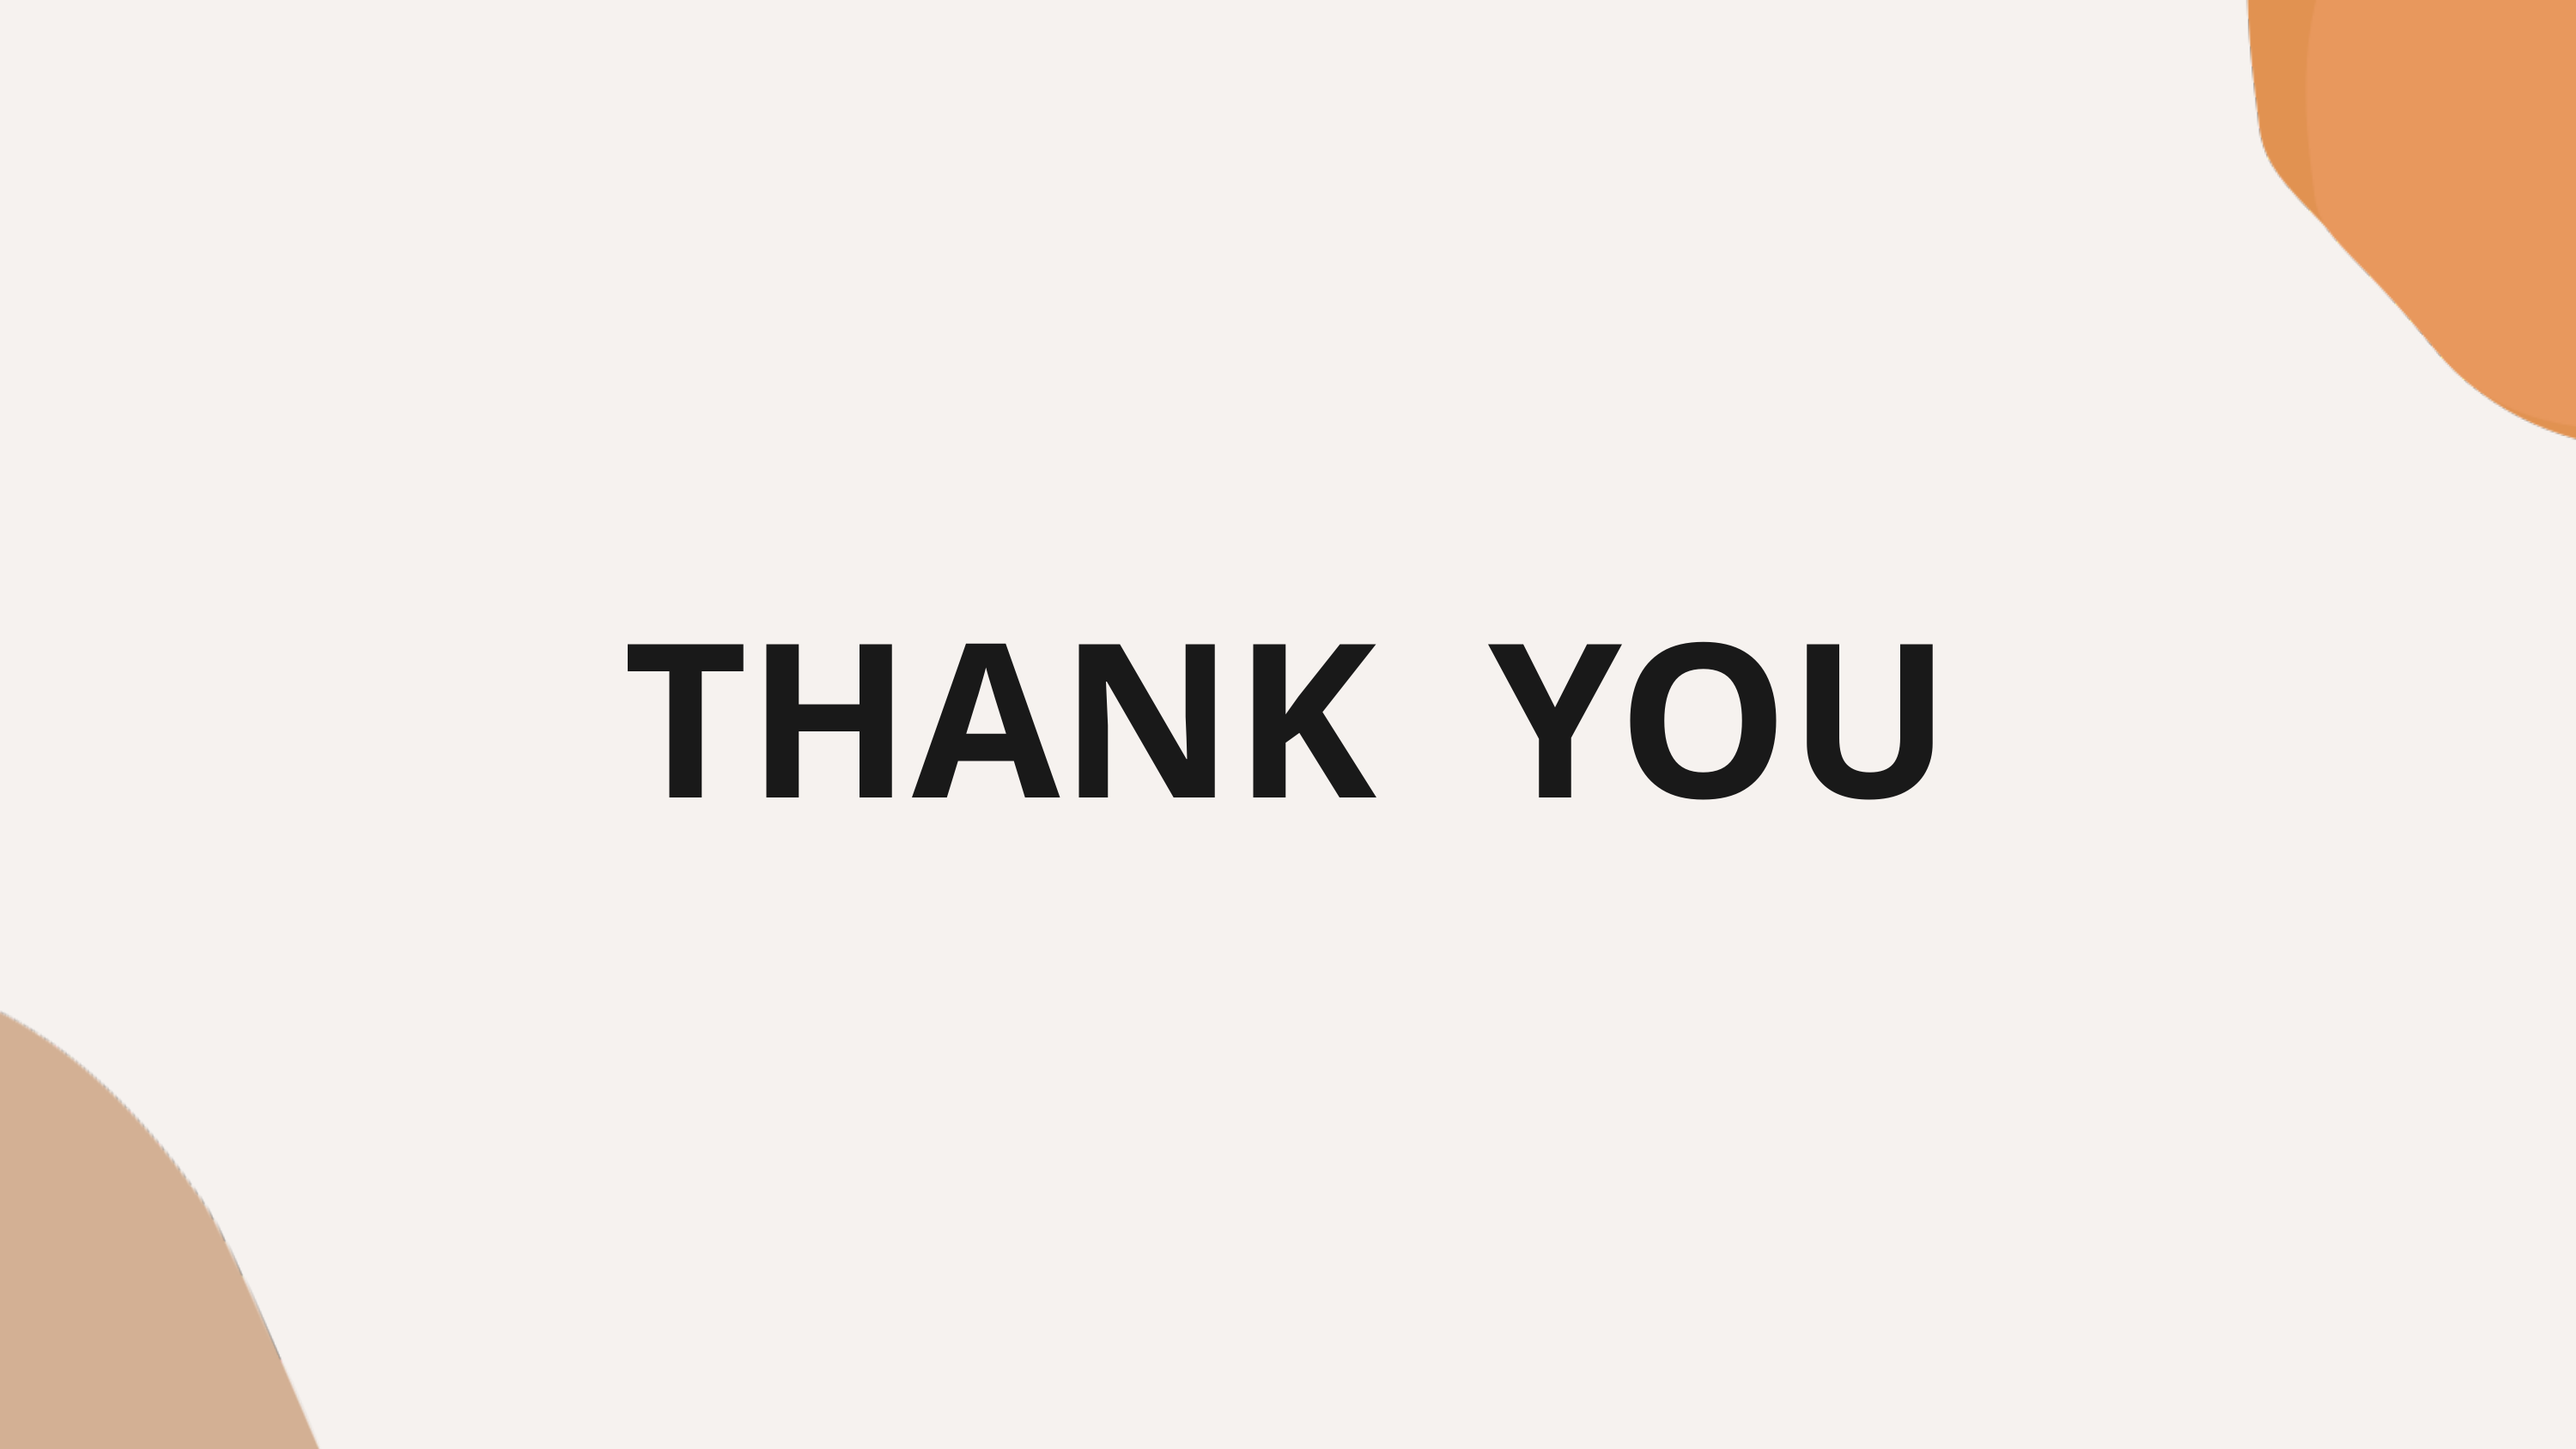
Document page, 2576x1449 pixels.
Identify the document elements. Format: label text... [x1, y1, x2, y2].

text_box THANK YOU [606, 604, 1969, 1077]
picture [2219, 0, 2576, 493]
picture [0, 794, 331, 1449]
